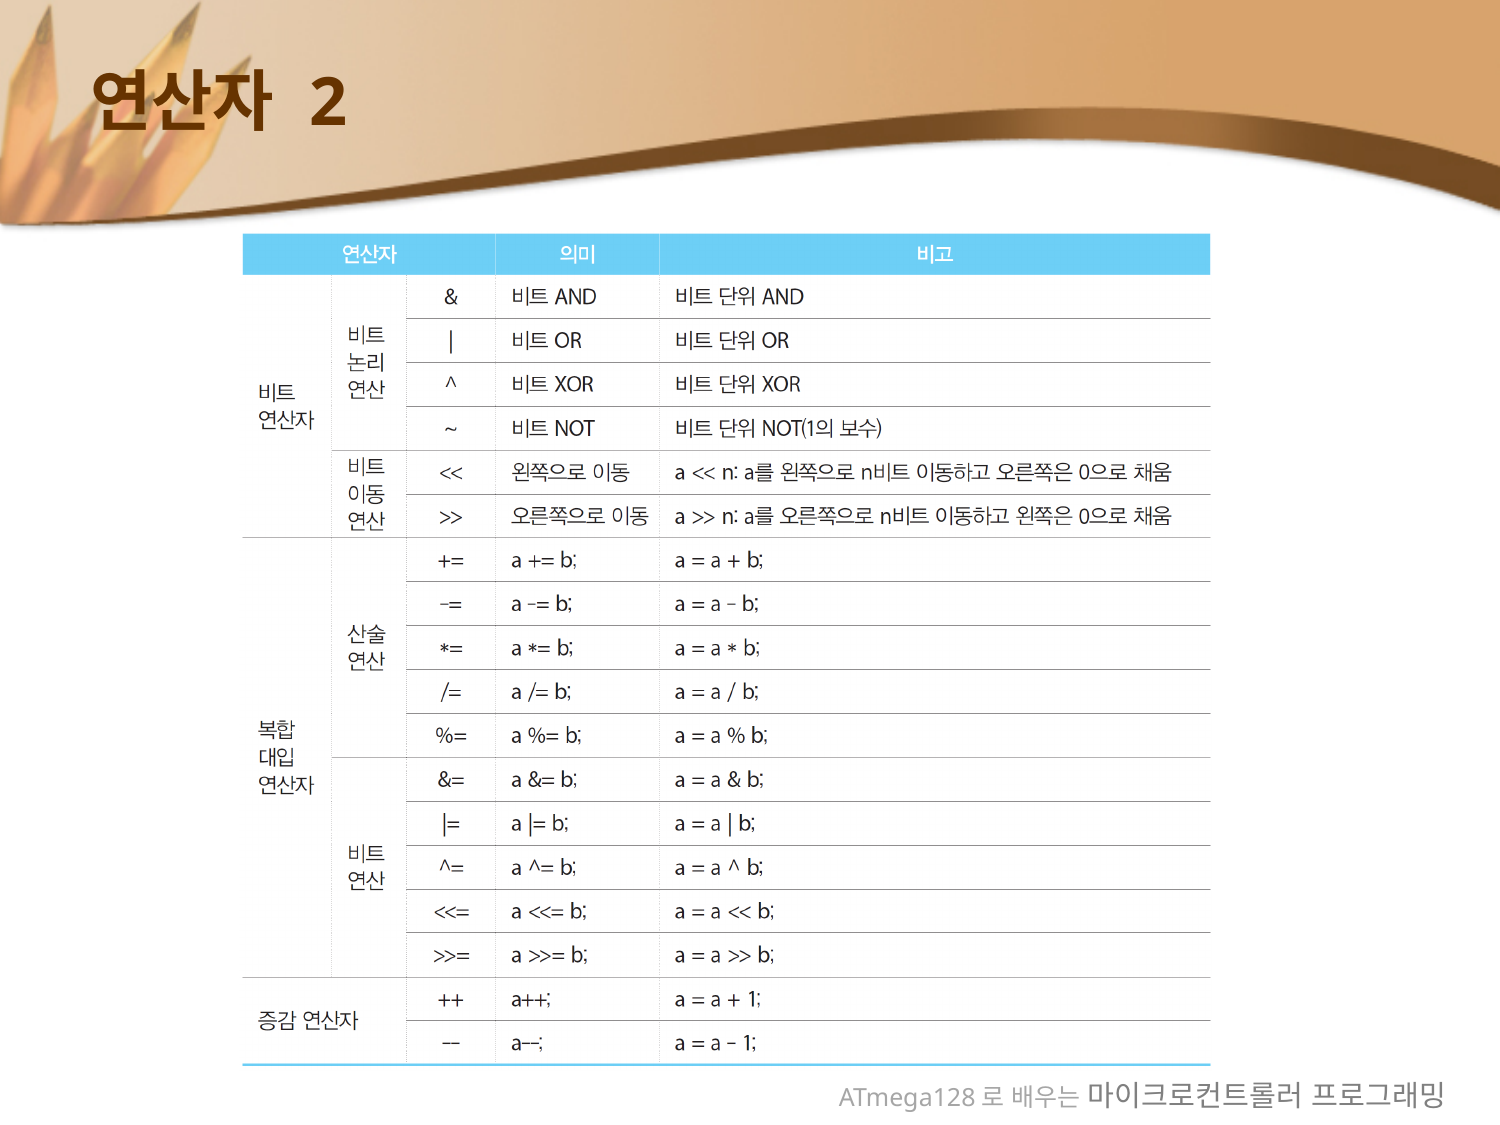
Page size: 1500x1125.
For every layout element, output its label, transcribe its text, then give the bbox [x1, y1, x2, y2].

picture [0, 0, 1500, 1125]
title 연산자 2 [75, 47, 1376, 150]
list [239, 231, 1212, 1071]
